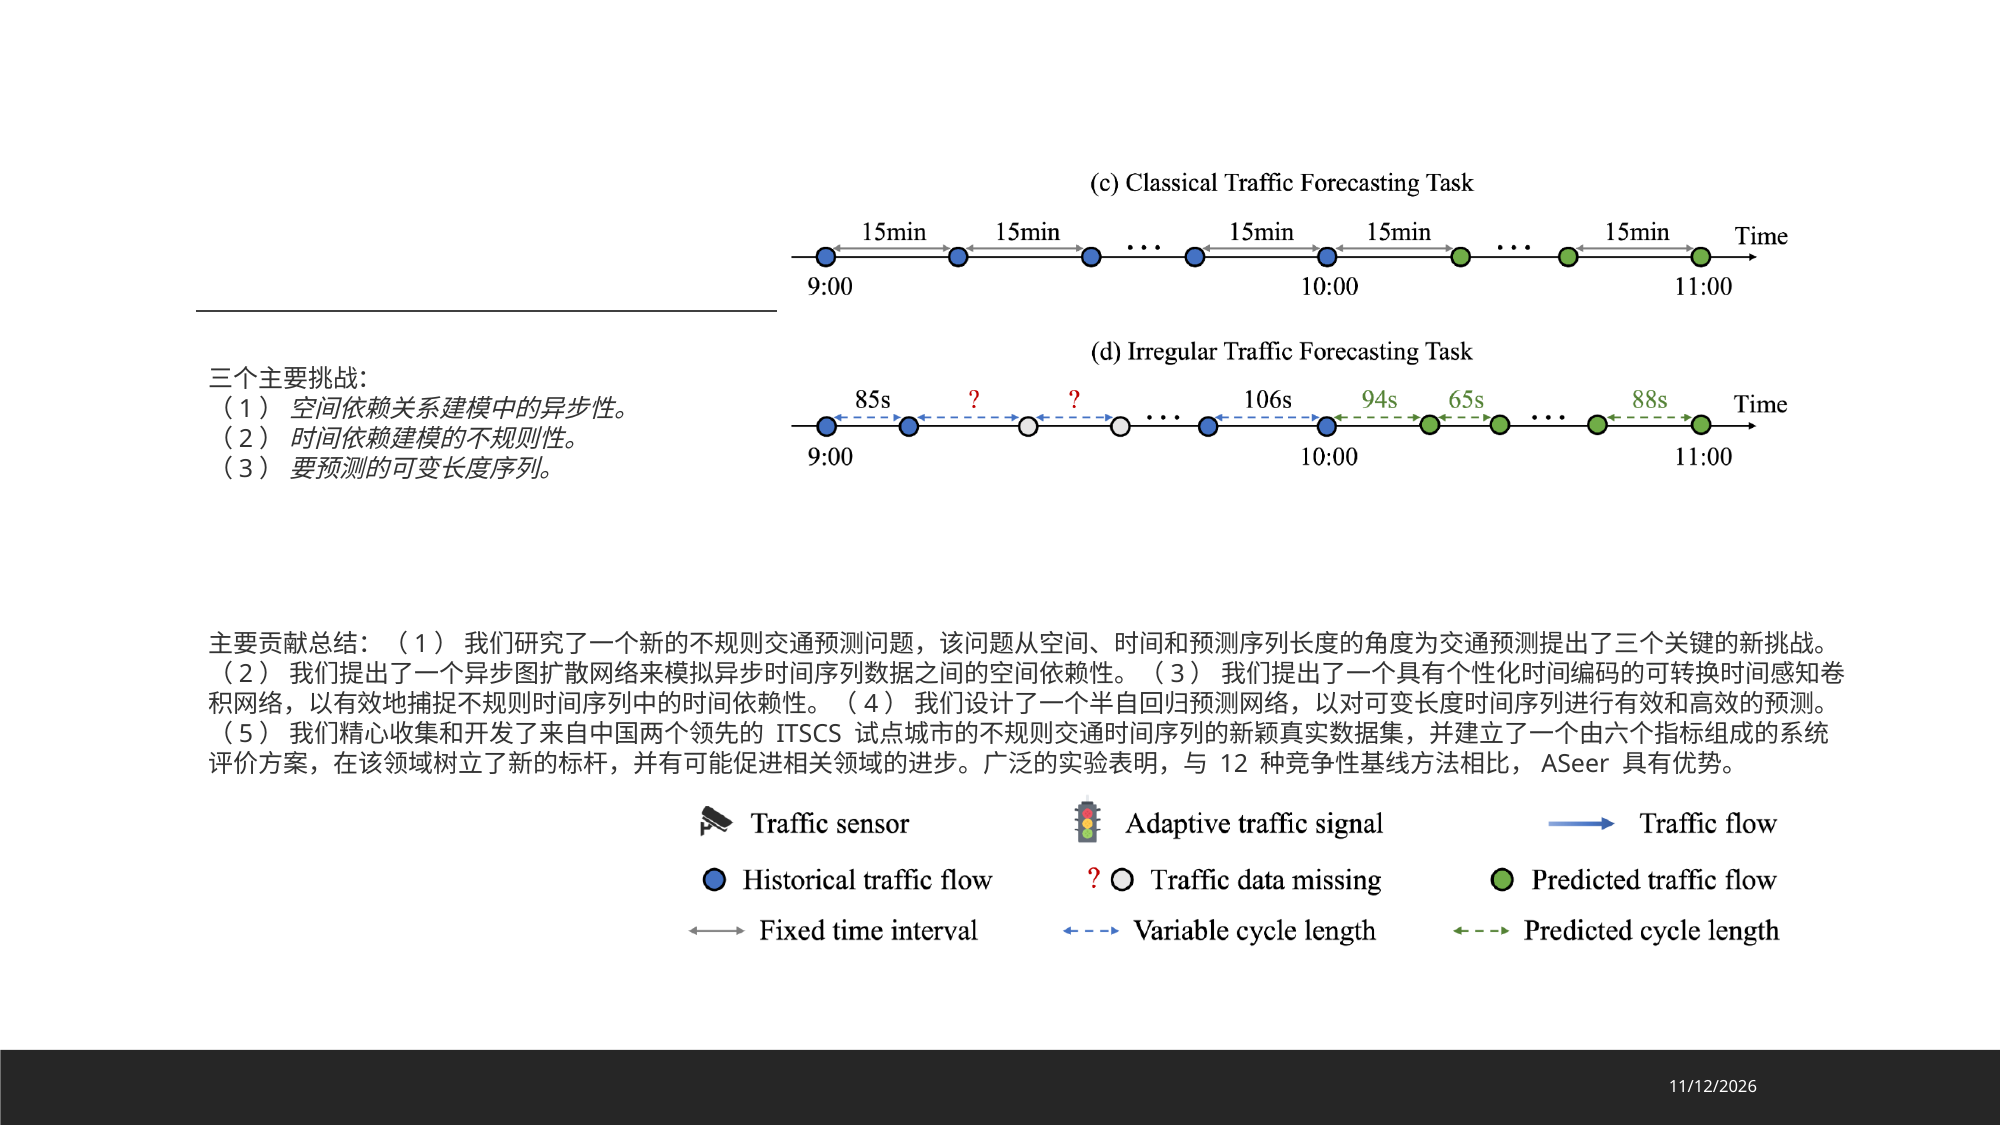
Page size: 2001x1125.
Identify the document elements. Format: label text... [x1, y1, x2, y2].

list 三个主要挑战： （1） 空间依赖关系建模中的异步性。 （2） 时间依赖建模的不规则性。 （3） 要预测的可变长度序列。 [193, 95, 709, 619]
picture [777, 138, 1843, 499]
text_box 主要贡献总结：（1） 我们研究了一个新的不规则交通预测问题，该问题从空间、时间和预测序列长度的角度为交通预测提出了三个关键的新挑战。（2） 我们提出了一个异步图扩散网络来模拟异步时间序列数据之间的空间依赖性。（3） 我们提出了一个具有个性化时间编码的可转换时间感知卷积网络，以有效地捕捉不规则时间序列中的时间依赖性。（4） 我们设计了一个半自回归预测网络，以对可变长度时间序列进行有效和高效的预测。（5） 我们精心收集和开发了来自中国两个领先的 ITSCS 试点城市的不规则交通时间序列的新颖真实数据集，并建立了一个由六个指标组成的系统评价方案，在该领域树立了新的标杆，并有可能促进相关领域的进步。广泛的实验表明，与 12 种竞争性基线方法相比，ASeer 具有优势。 [193, 619, 1868, 785]
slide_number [1348, 1057, 1773, 1118]
picture [668, 788, 1811, 957]
